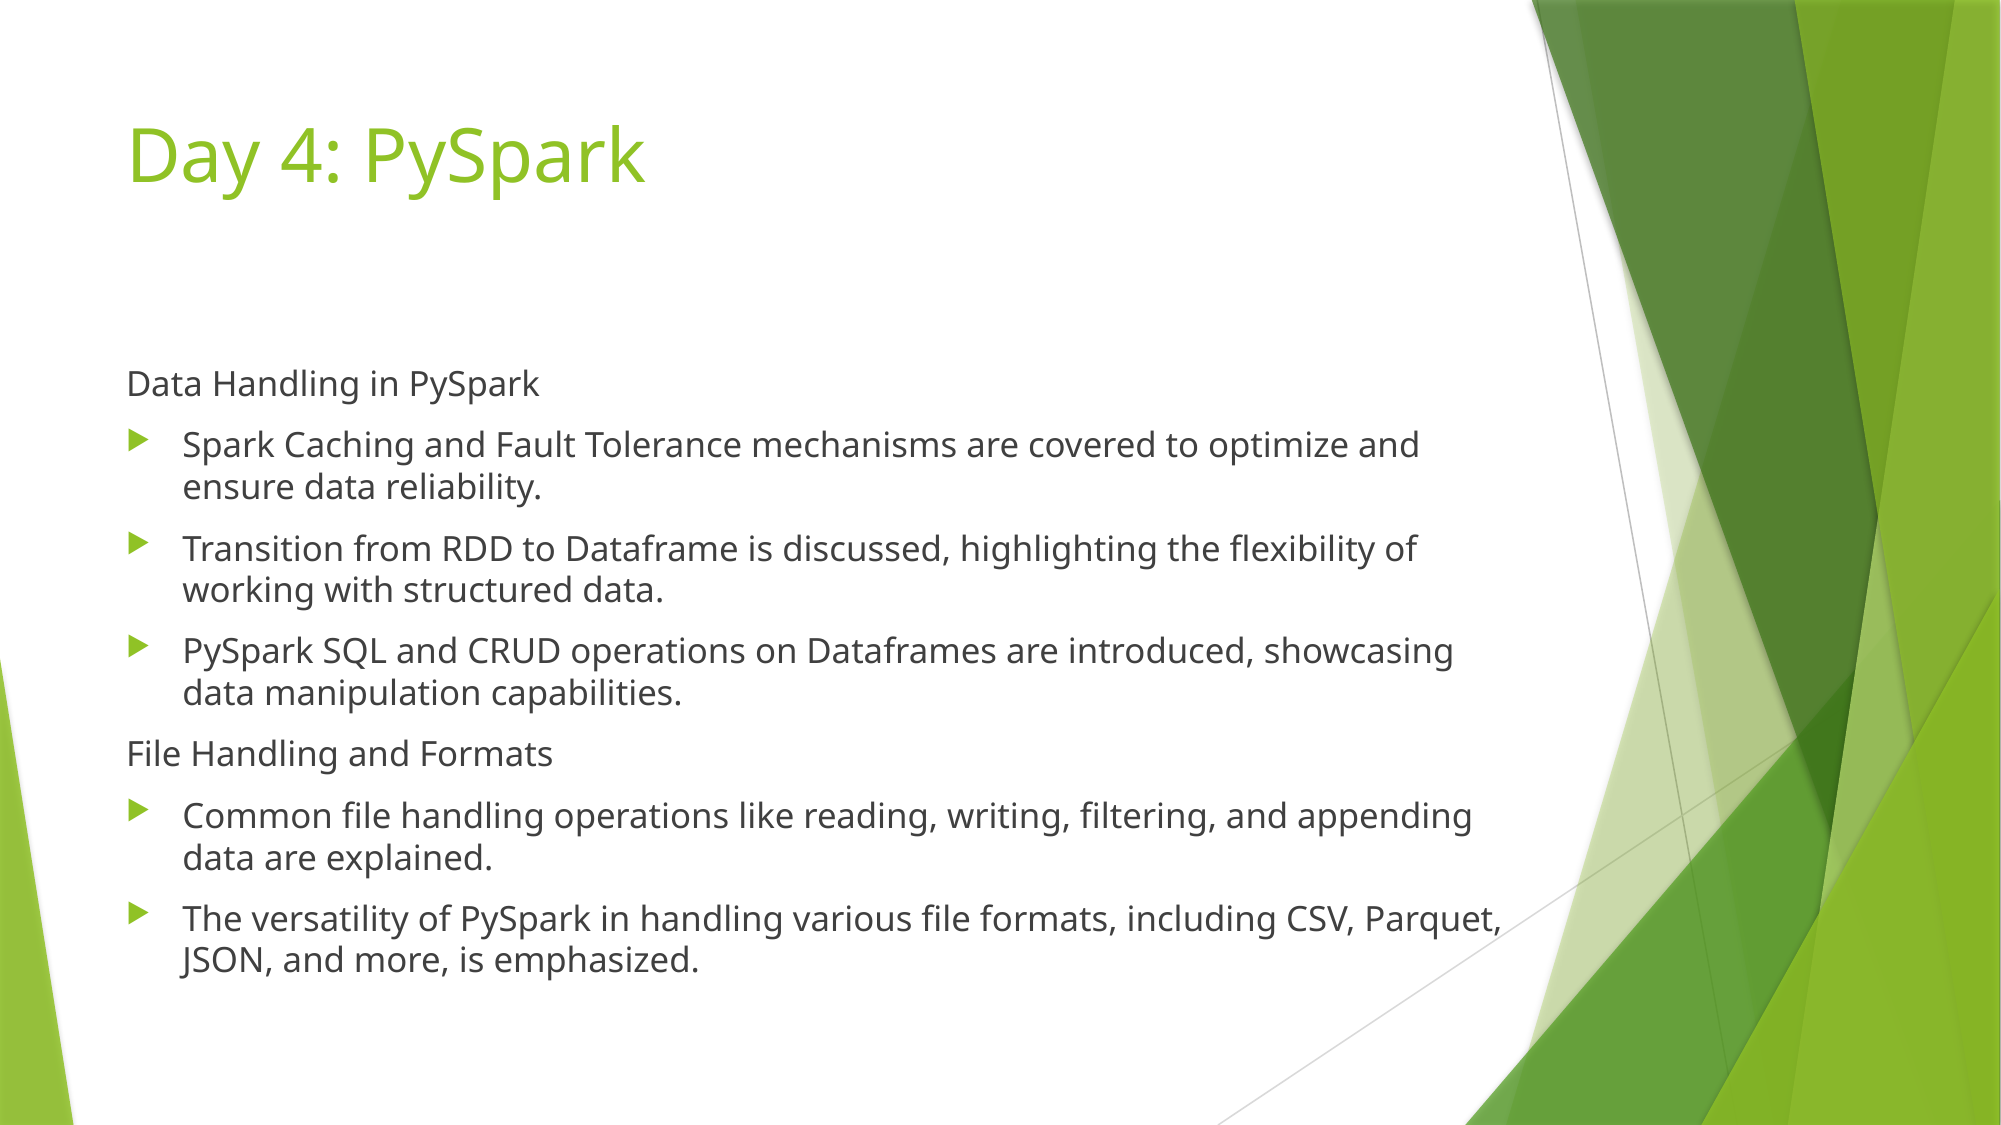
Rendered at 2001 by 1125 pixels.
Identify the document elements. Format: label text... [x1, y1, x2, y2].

title Day 4: PySpark [111, 99, 1522, 317]
list Data Handling in PySpark Spark Caching and Fault Tolerance mechanisms are covered to optimize and ensure data reliability. Transition from RDD to Dataframe is discussed, highlighting the flexibility of working with structured data. PySpark SQL and CRUD operations on Dataframes are introduced, showcasing data manipulation capabilities. File Handling and Formats Common file handling operations like reading, writing, filtering, and appending data are explained. The versatility of PySpark in handling various file formats, including CSV, Parquet, JSON, and more, is emphasized. [111, 354, 1522, 992]
